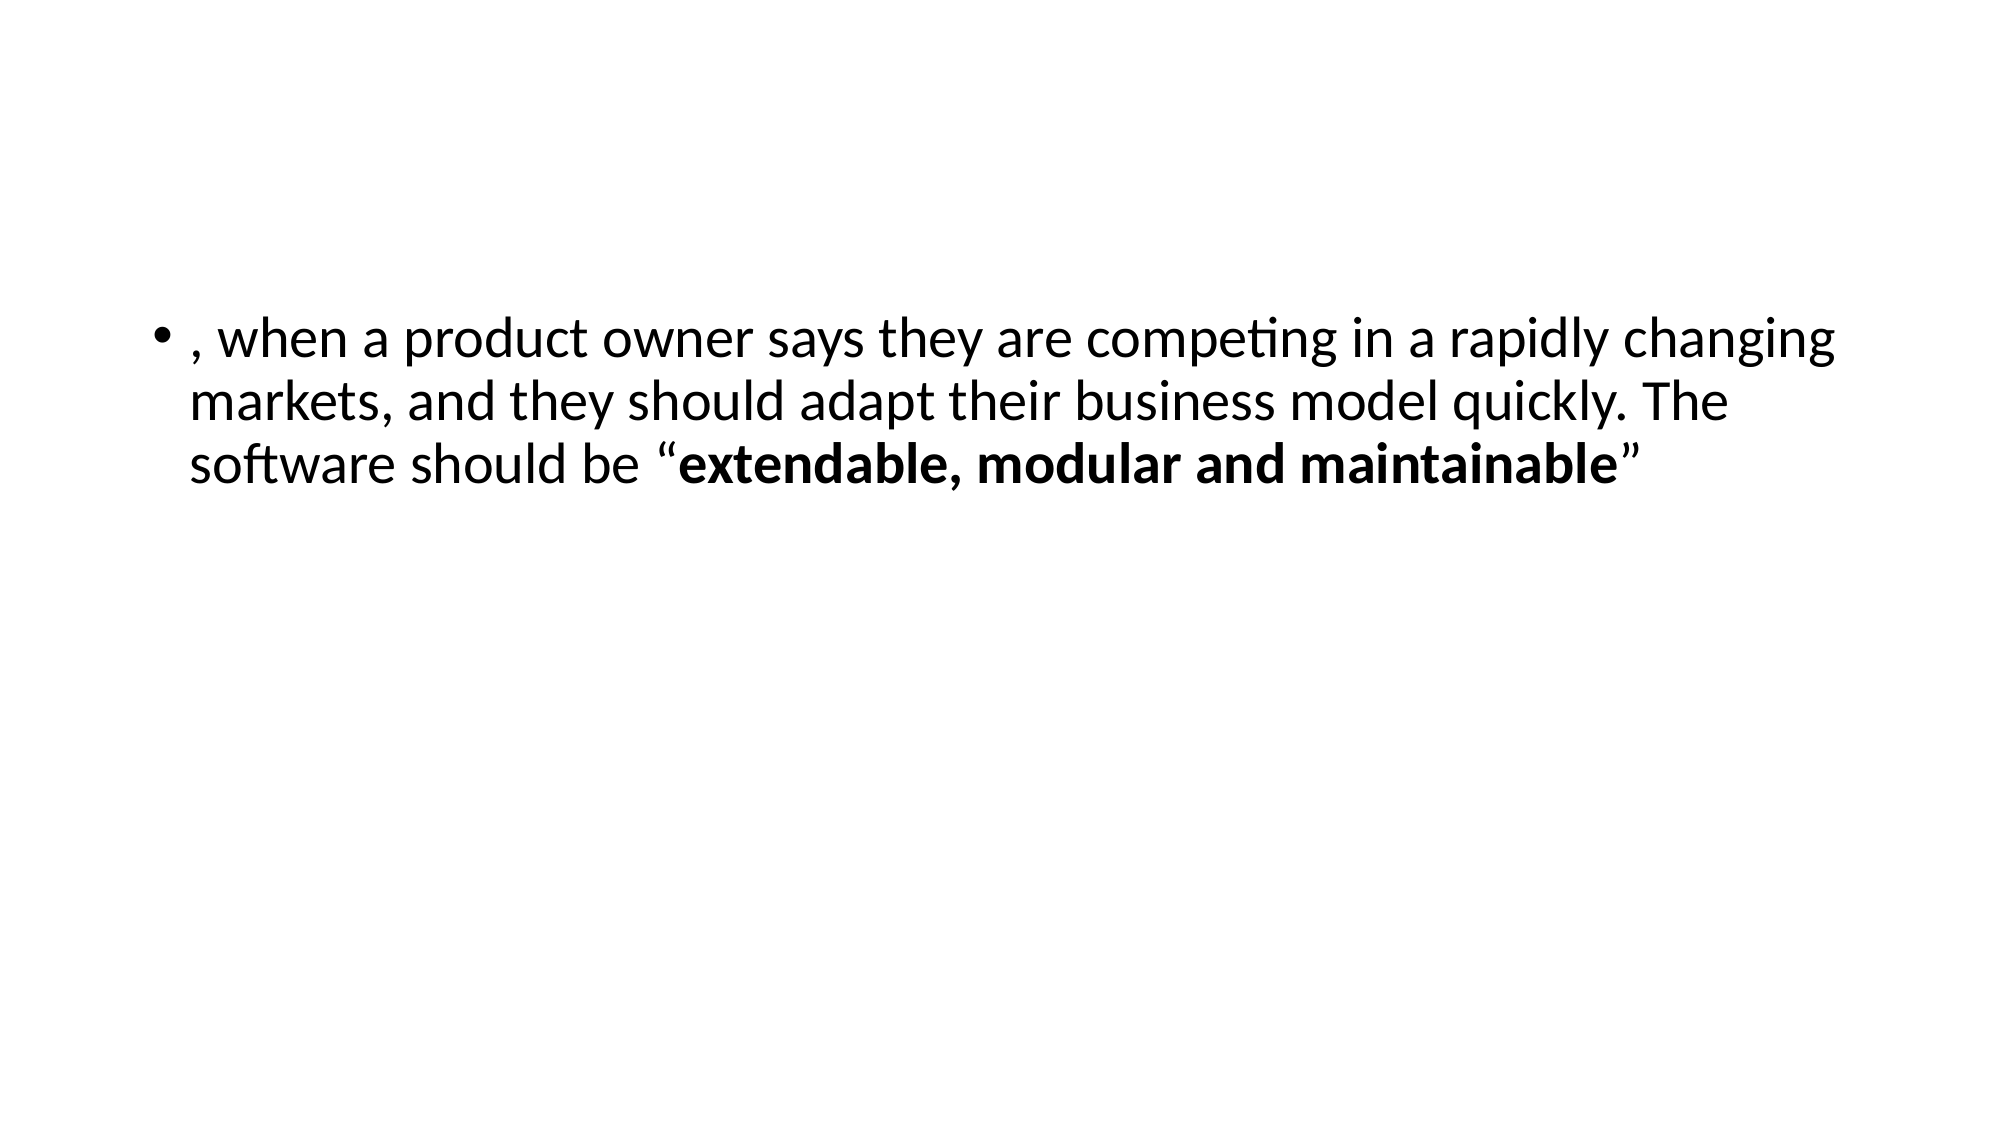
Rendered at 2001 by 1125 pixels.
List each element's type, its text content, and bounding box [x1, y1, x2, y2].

list , when a product owner says they are competing in a rapidly changing markets, and they should adapt their business model quickly. The software should be “extendable, modular and maintainable” [137, 299, 1863, 1014]
